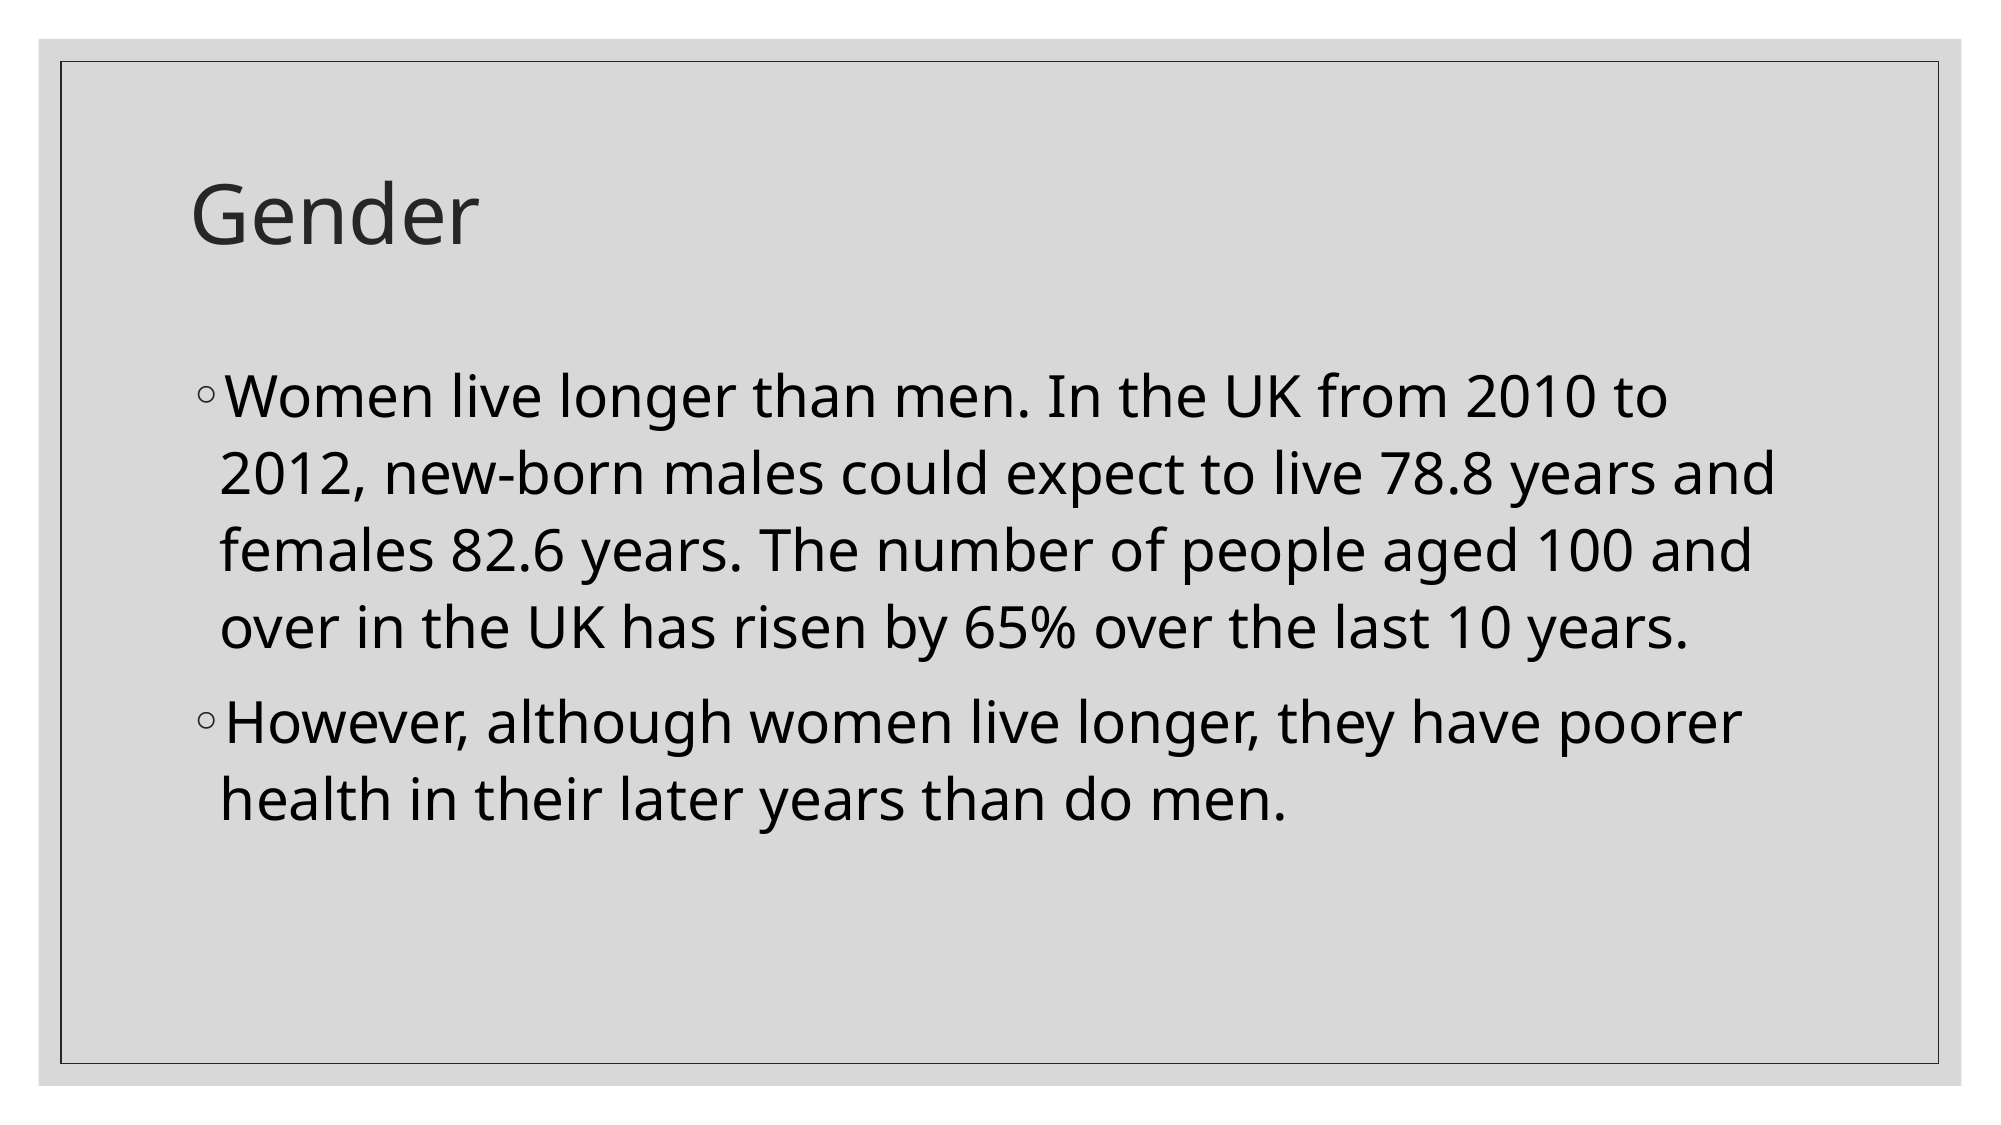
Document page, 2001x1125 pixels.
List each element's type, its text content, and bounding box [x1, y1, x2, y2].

list Women live longer than men. In the UK from 2010 to 2012, new-born males could expect to live 78.8 years and females 82.6 years. The number of people aged 100 and over in the UK has risen by 65% over the last 10 years. However, although women live longer, they have poorer health in their later years than do men. [174, 345, 1825, 977]
title Gender [174, 105, 1825, 331]
